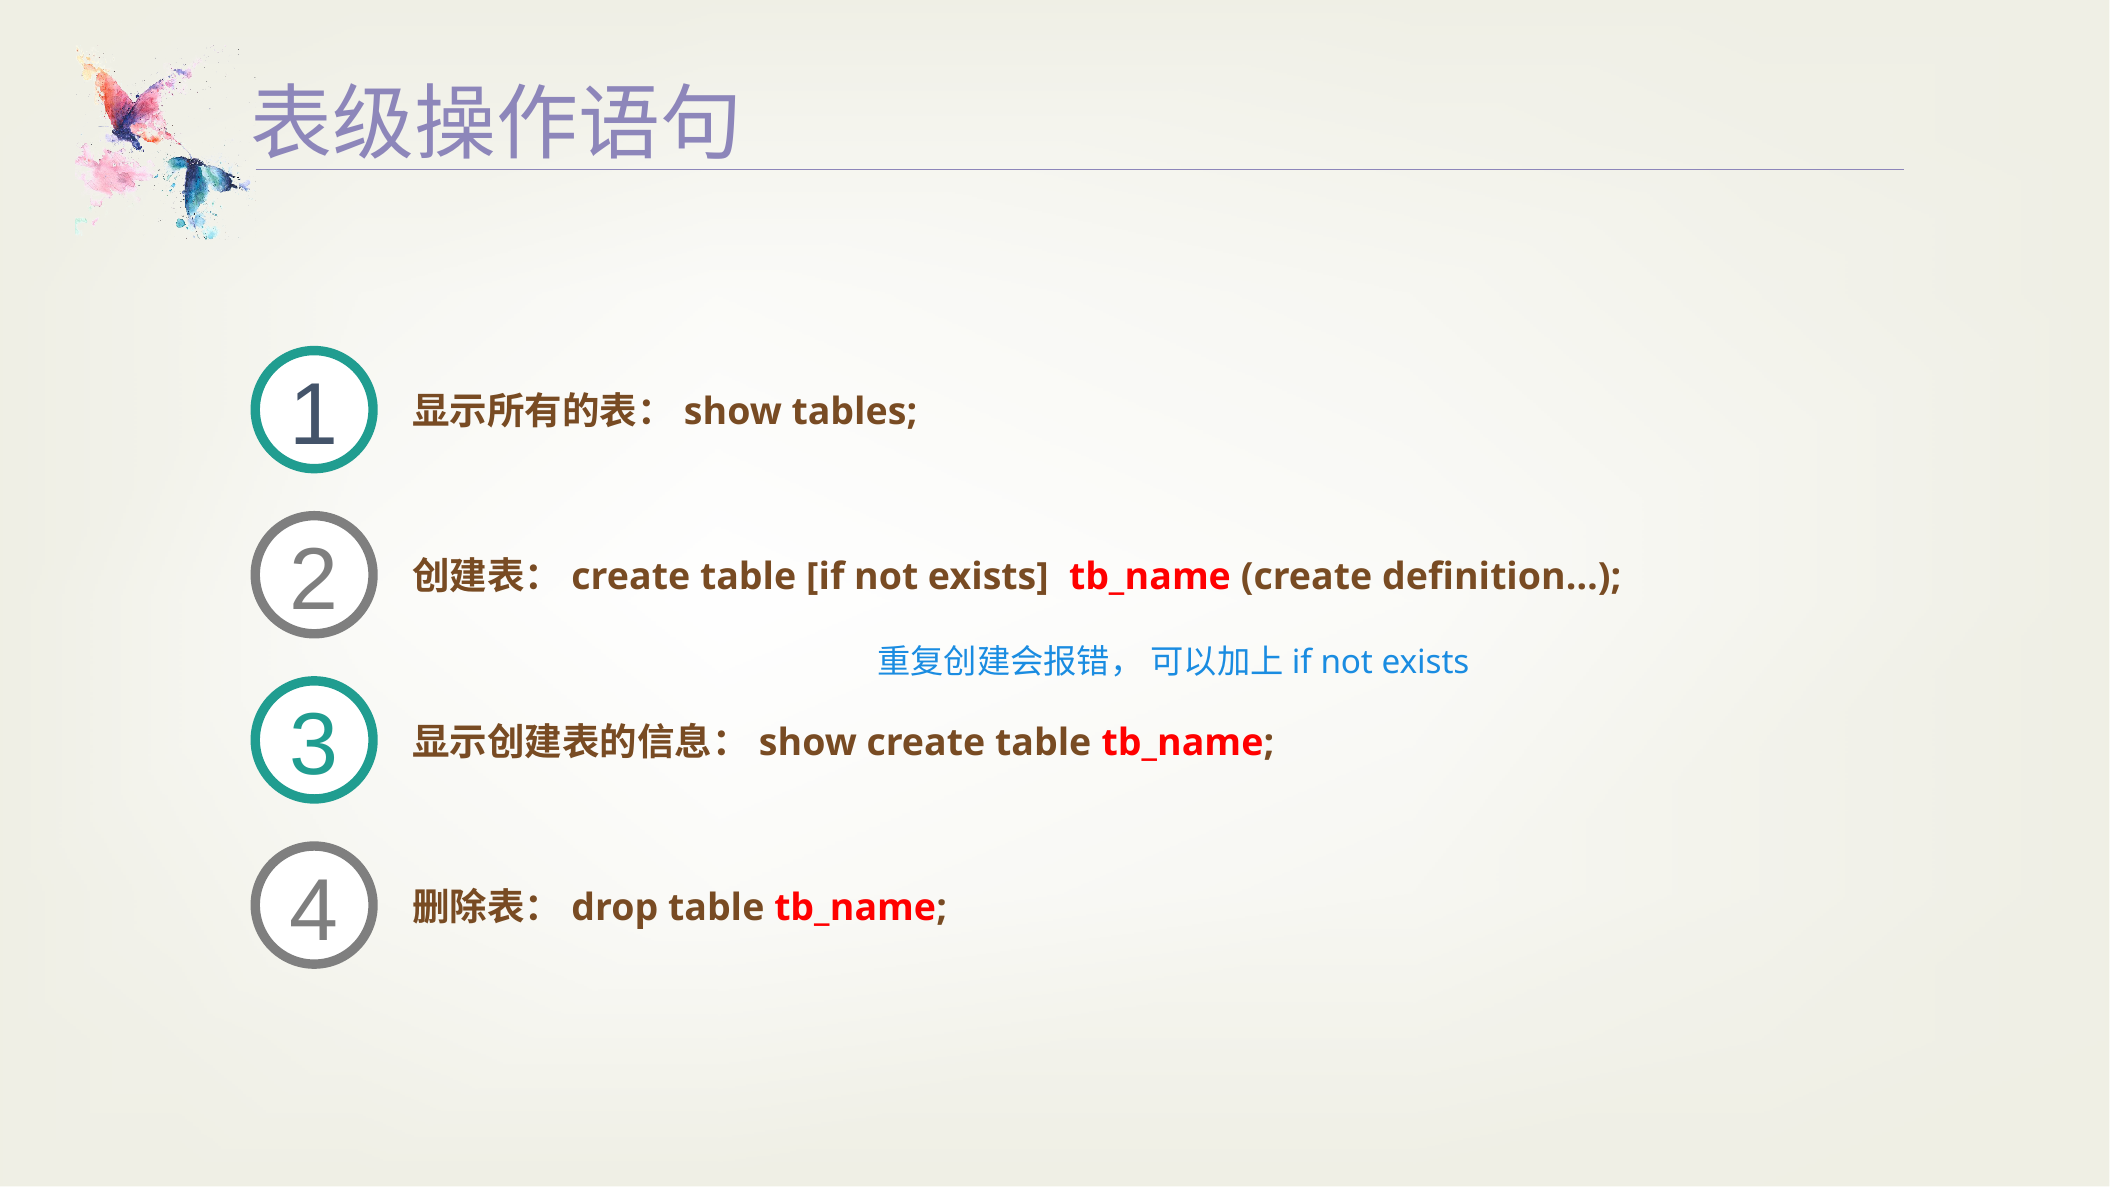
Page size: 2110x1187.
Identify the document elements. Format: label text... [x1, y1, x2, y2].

text_box 表级操作语句 [256, 70, 925, 169]
text_box 1 [255, 350, 374, 469]
text_box 删除表：drop table tb_name; [412, 882, 1539, 928]
text_box 4 [255, 846, 374, 965]
text_box 2 [255, 515, 374, 634]
text_box 显示所有的表：show tables; [412, 387, 1705, 433]
text_box 显示创建表的信息：show create table tb_name; [412, 717, 1469, 763]
text_box 重复创建会报错， 可以加上if not exists [877, 640, 1681, 681]
text_box 创建表：create table [if not exists] tb_name (create definition…); [412, 552, 1882, 598]
picture [75, 45, 256, 240]
text_box 3 [255, 680, 374, 799]
